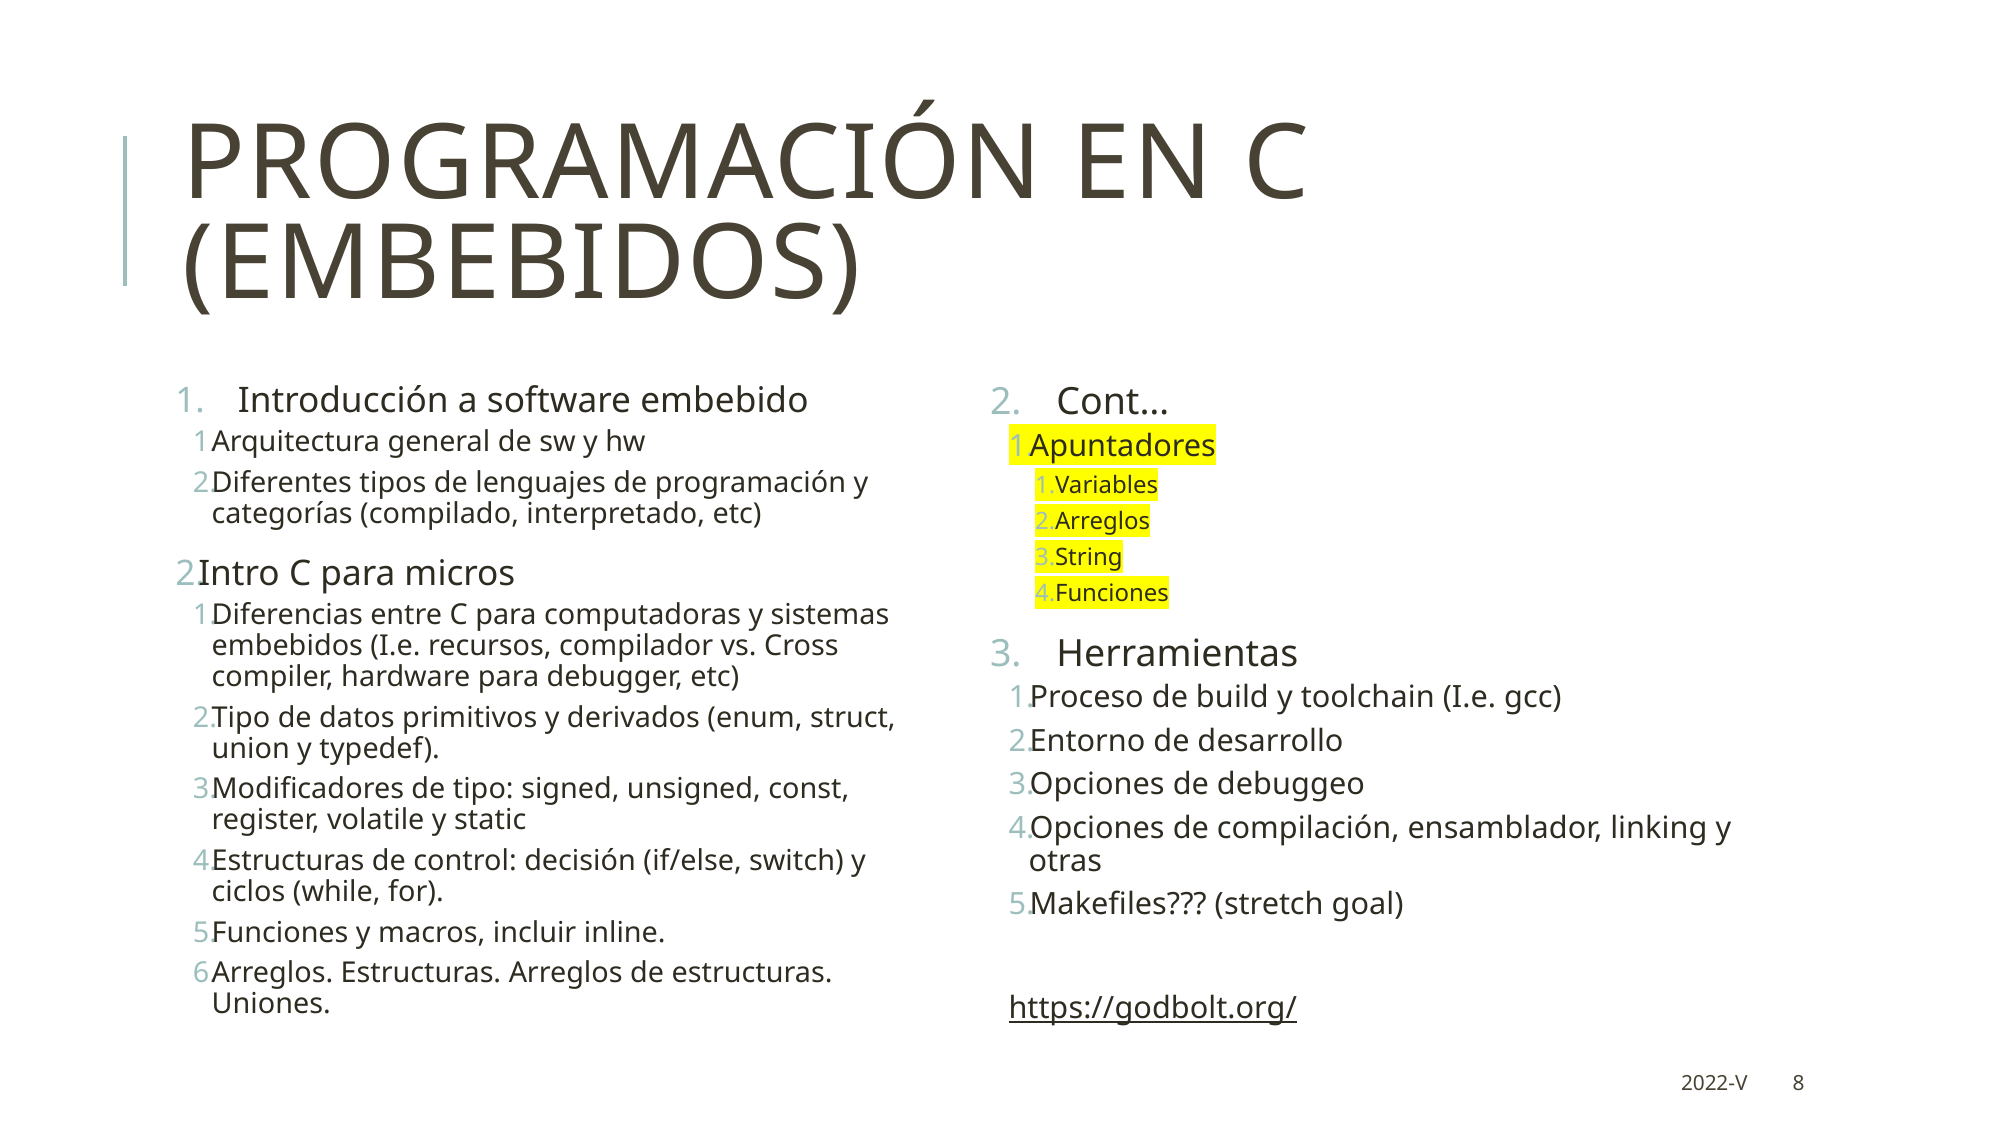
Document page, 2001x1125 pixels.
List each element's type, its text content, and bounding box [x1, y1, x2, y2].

footer 2022-V [794, 1061, 1763, 1107]
list Cont… Apuntadores Variables Arreglos String Funciones Herramientas Proceso de build y toolchain (I.e. gcc) Entorno de desarrollo Opciones de debuggeo Opciones de compilación, ensamblador, linking y otras Makefiles??? (stretch goal) https://godbolt.org/ [982, 375, 1763, 1035]
slide_number 8 [1777, 1061, 1938, 1107]
list Introducción a software embebido Arquitectura general de sw y hw Diferentes tipos de lenguajes de programación y categorías (compilado, interpretado, etc) Intro C para micros Diferencias entre C para computadoras y sistemas embebidos (I.e. recursos, compilador vs. Cross compiler, hardware para debugger, etc) Tipo de datos primitivos y derivados (enum, struct, union y typedef). Modificadores de tipo: signed, unsigned, const, register, volatile y static Estructuras de control: decisión (if/else, switch) y ciclos (while, for). Funciones y macros, incluir inline. Arreglos. Estructuras. Arreglos de estructuras. Uniones. [168, 375, 948, 1035]
title Programación en C (embebidos) [168, 96, 1763, 342]
